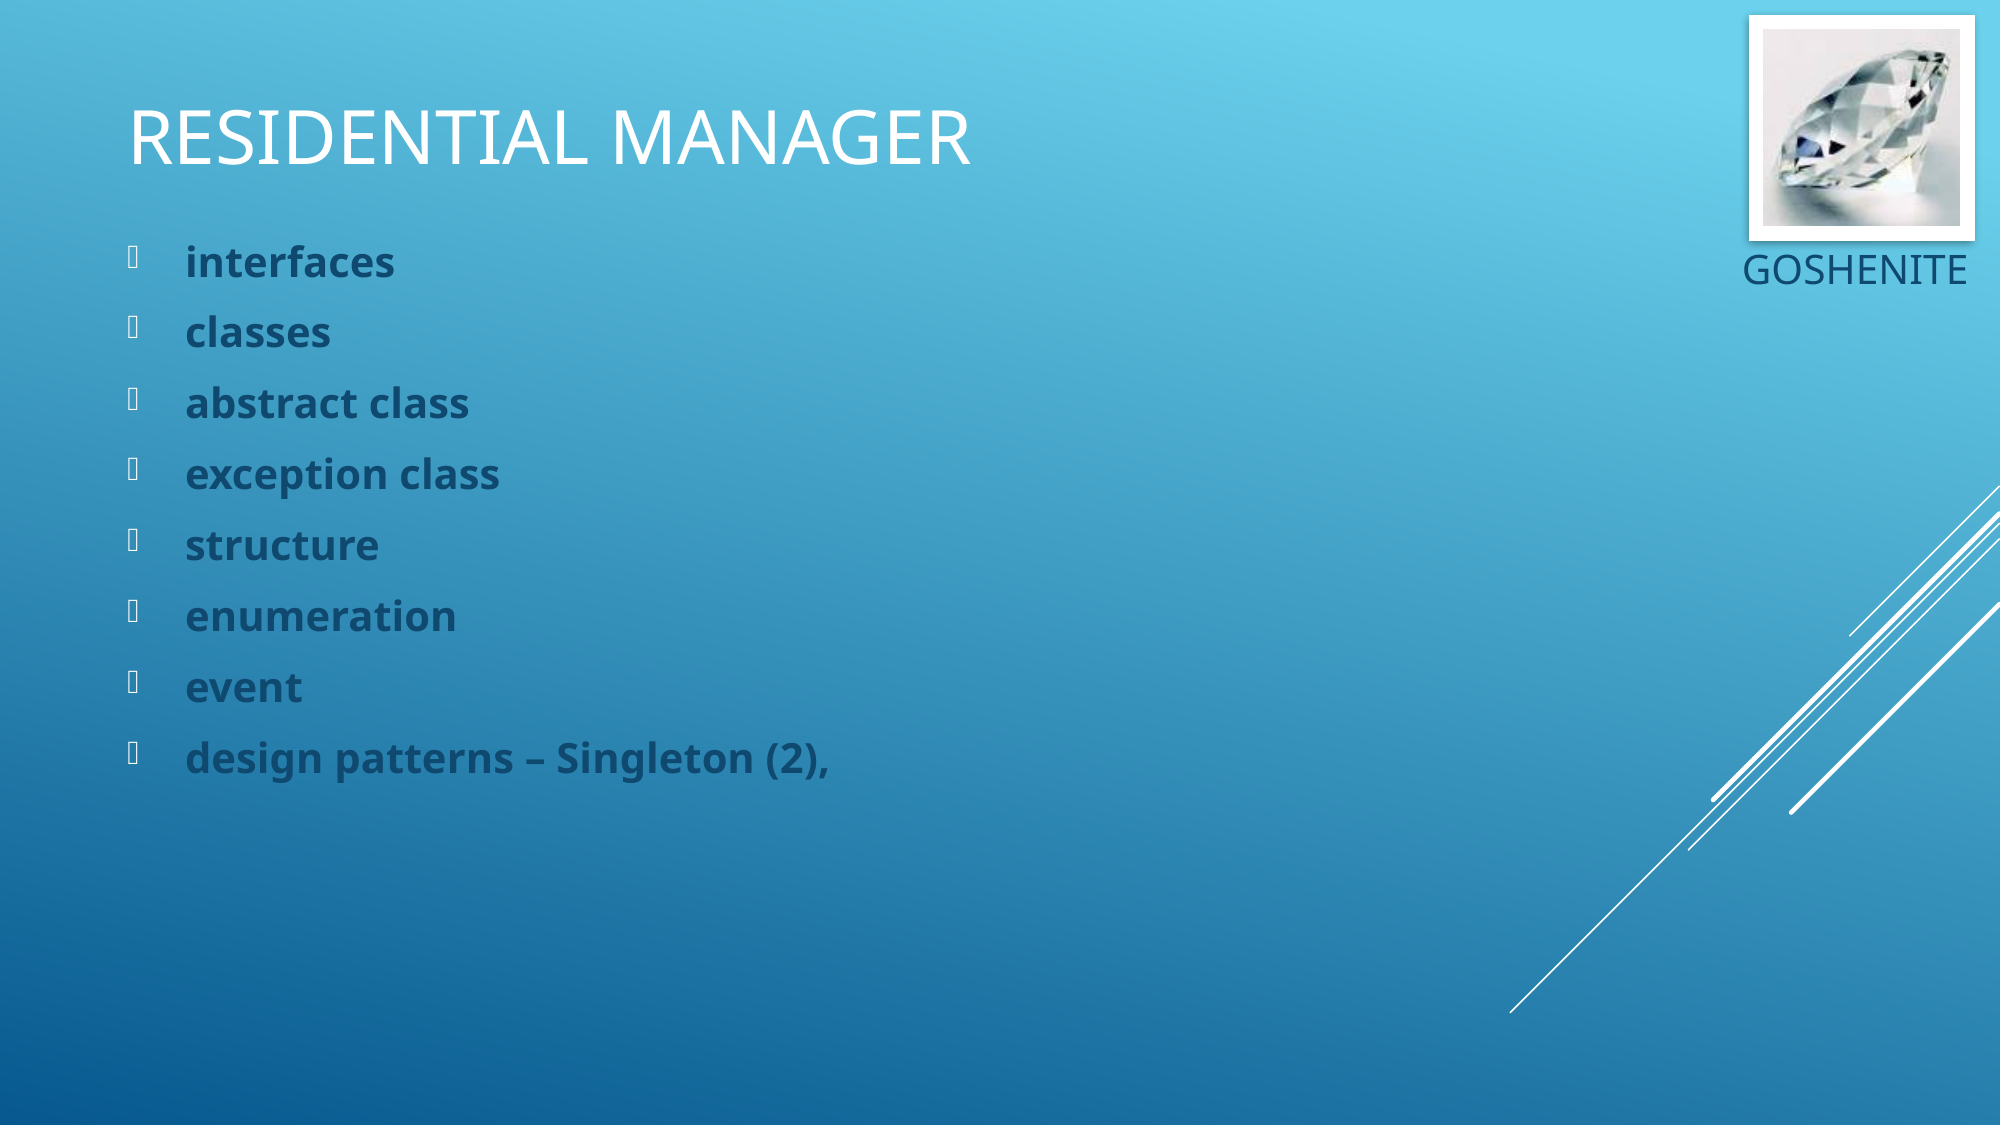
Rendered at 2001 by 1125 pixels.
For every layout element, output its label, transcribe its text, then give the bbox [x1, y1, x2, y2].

picture [1763, 28, 1961, 227]
text_box Residential Manager [112, 57, 1425, 212]
list interfaces classes abstract class exception class structure enumeration event design patterns – Singleton (2), [112, 211, 1513, 805]
text_box GOSHENITE [1726, 236, 1997, 302]
